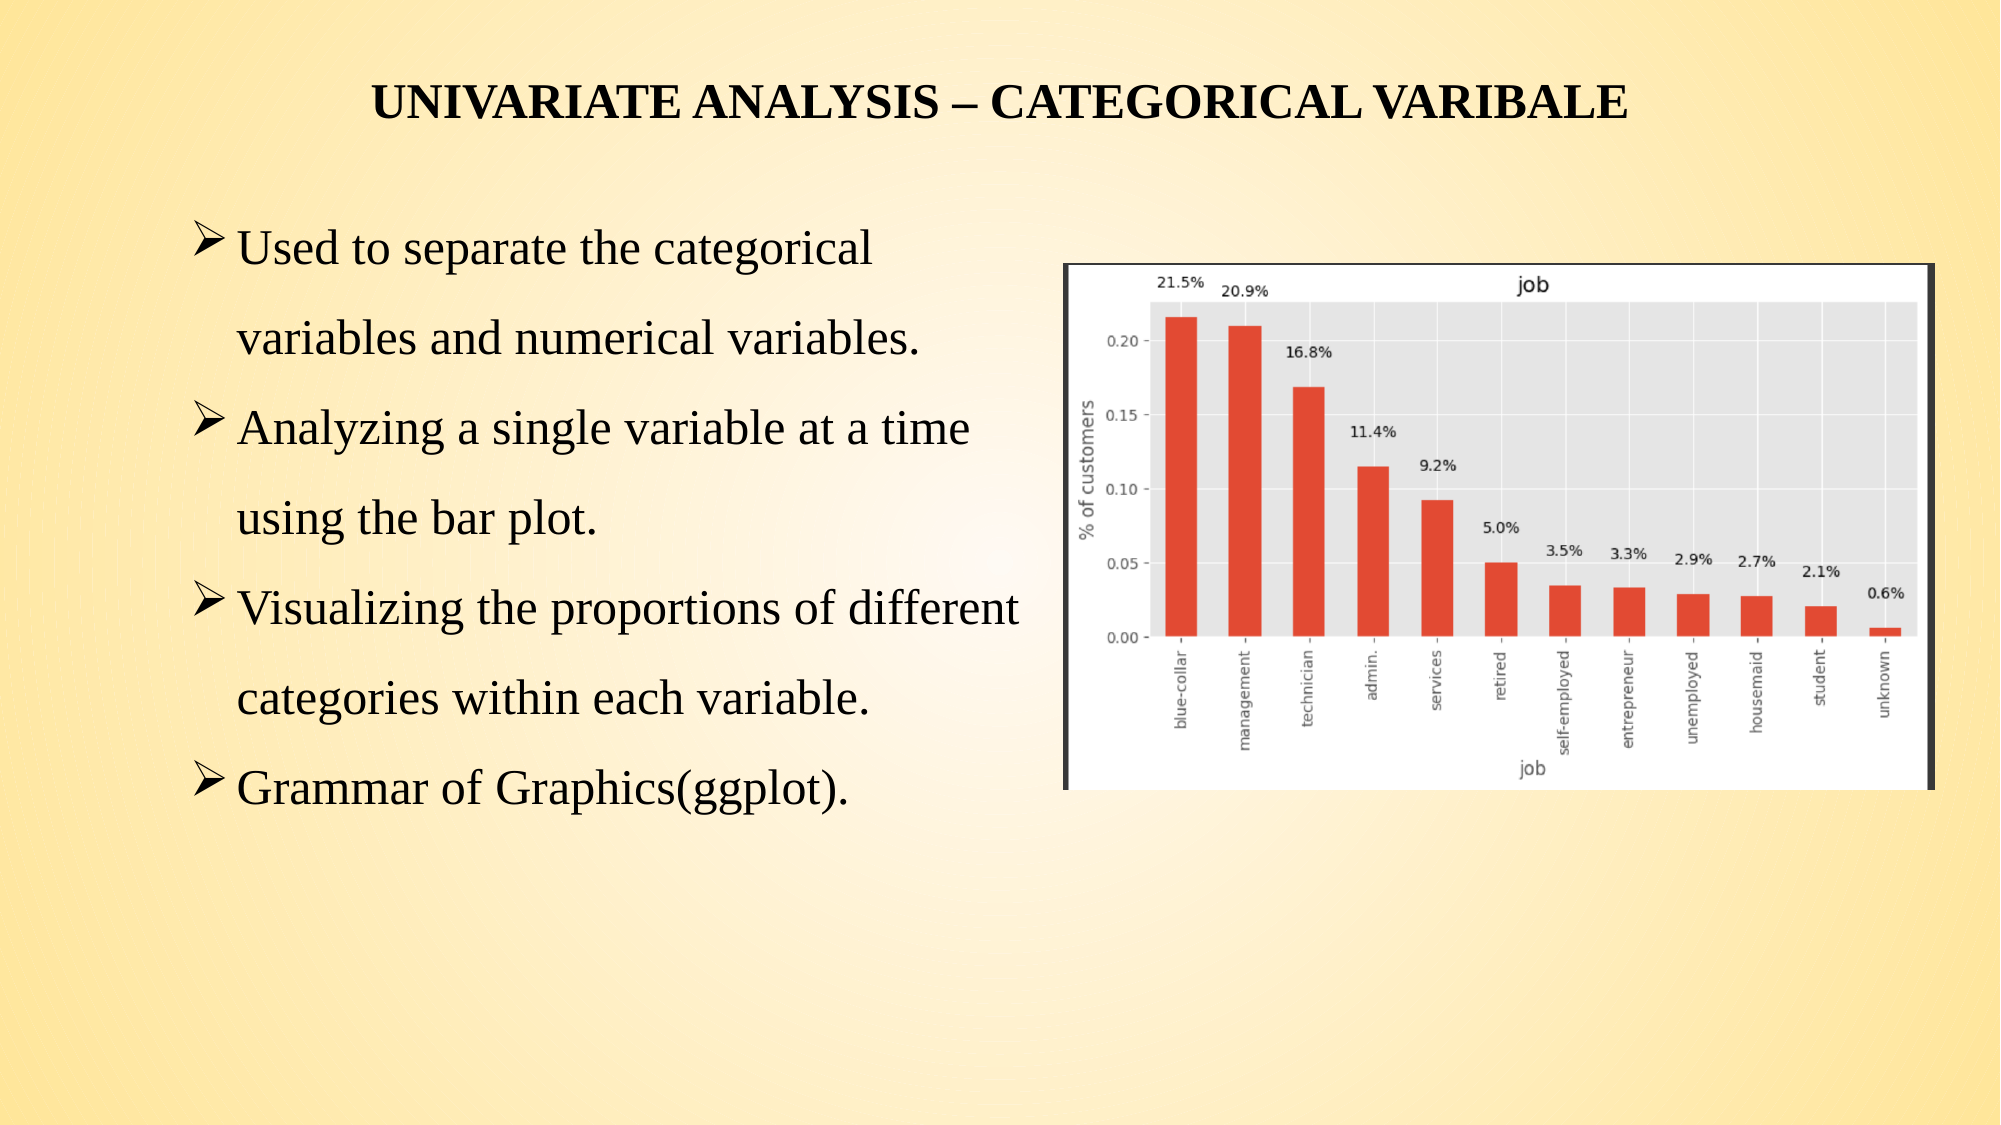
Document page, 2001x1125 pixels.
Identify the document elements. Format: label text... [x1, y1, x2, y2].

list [1063, 263, 1935, 790]
title UNIVARIATE ANALYSIS – CATEGORICAL VARIBALE [332, 53, 1668, 152]
text_box Used to separate the categorical variables and numerical variables. Analyzing a single variable at a time using the bar plot. Visualizing the proportions of different categories within each variable. Grammar of Graphics(ggplot). [174, 177, 1043, 1125]
